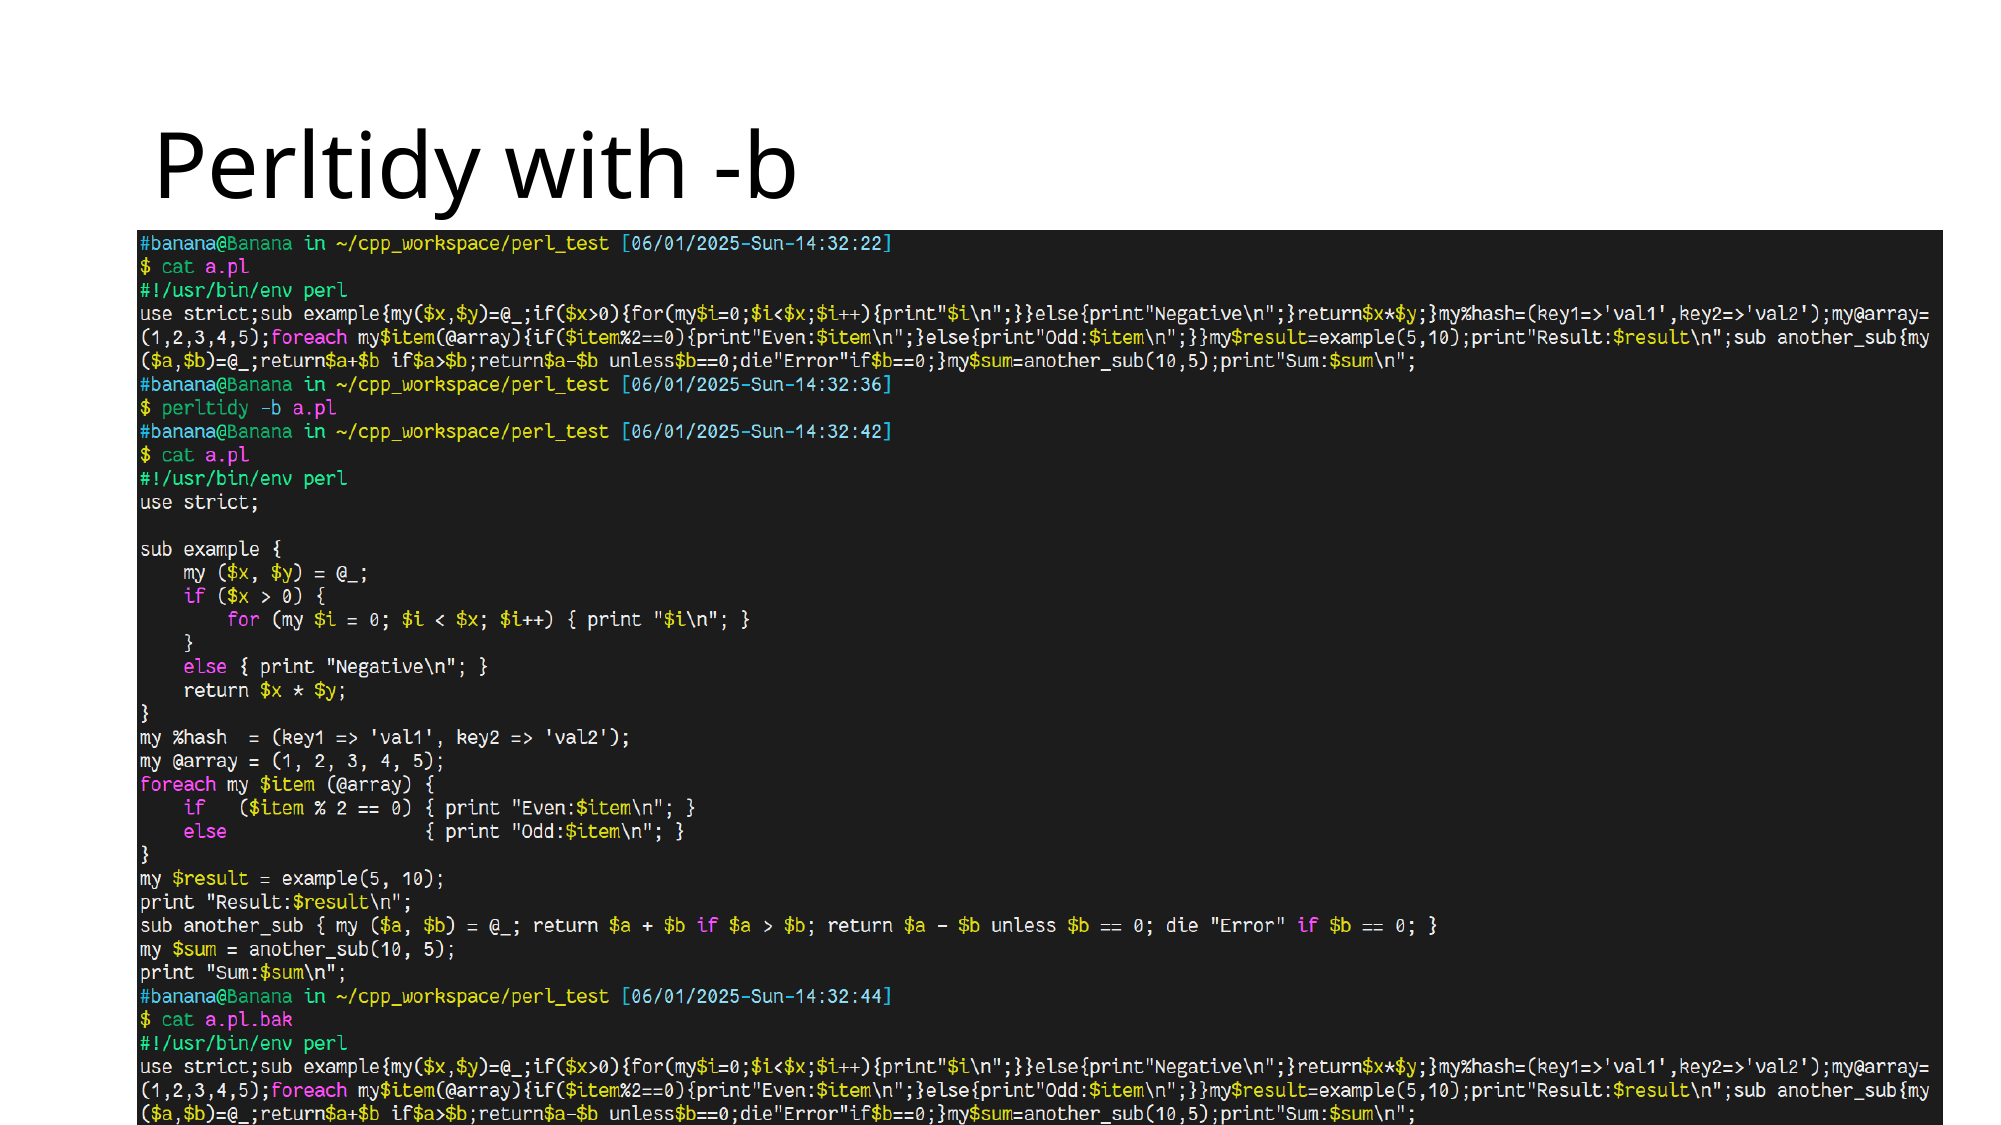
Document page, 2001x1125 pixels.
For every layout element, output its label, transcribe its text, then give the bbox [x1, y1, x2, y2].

title Perltidy with -b [137, 59, 1863, 230]
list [137, 230, 1943, 1125]
